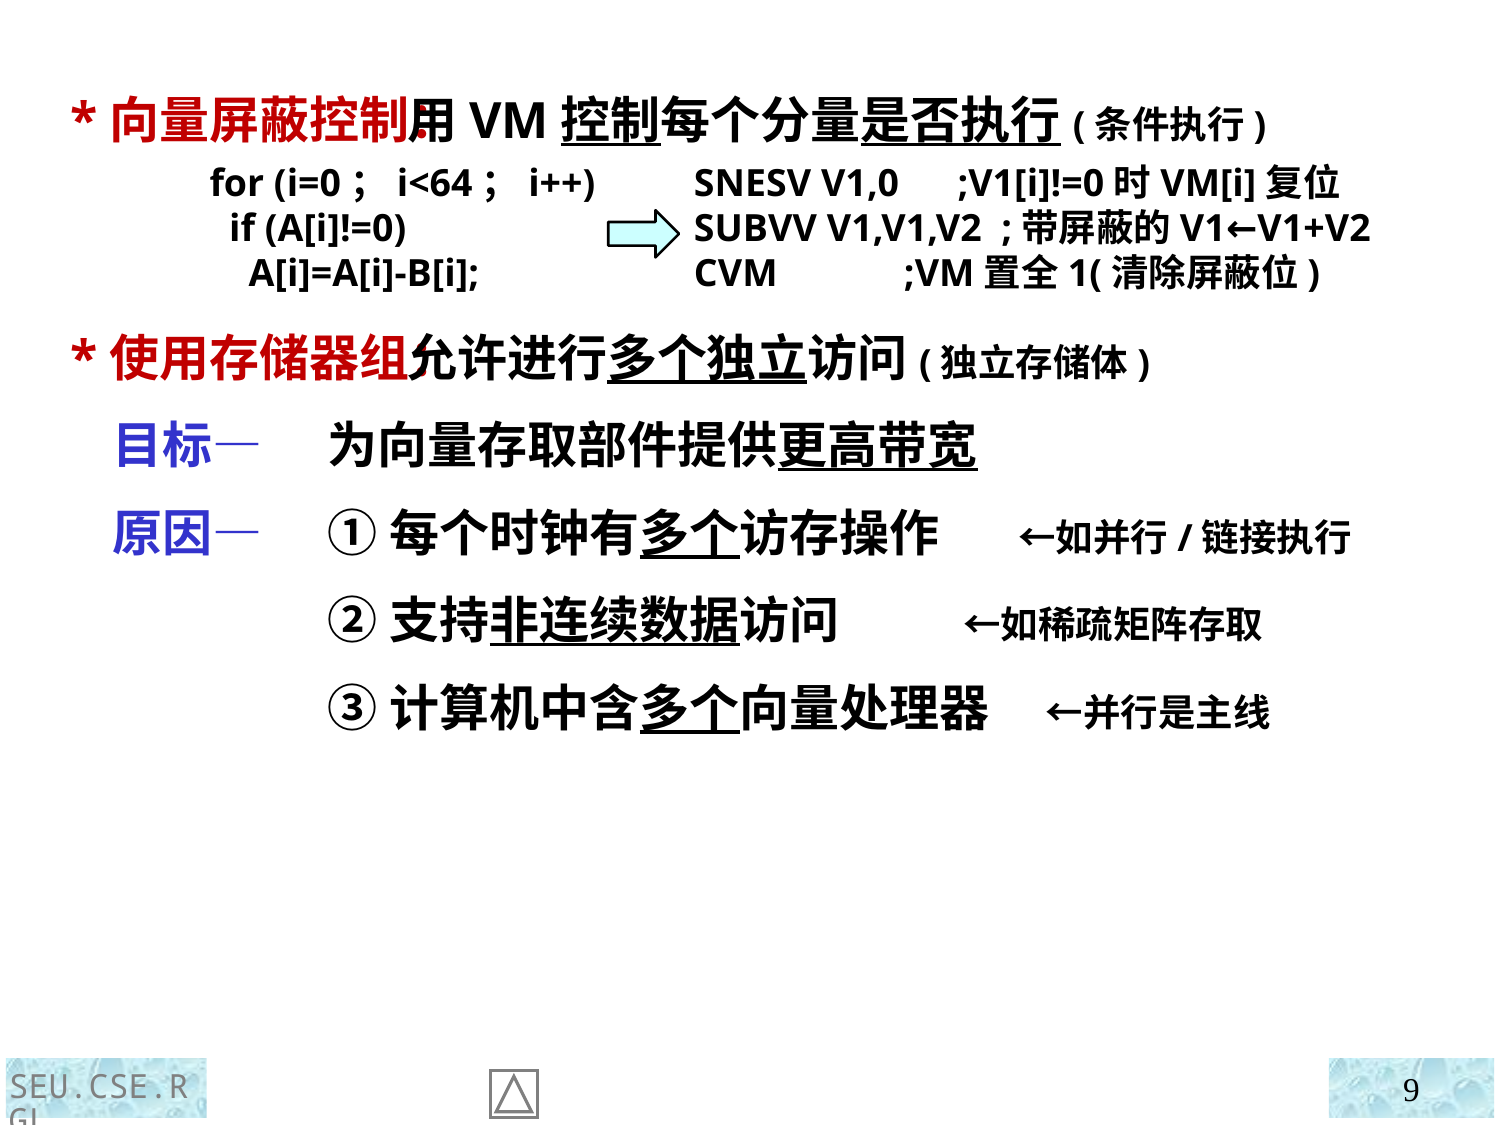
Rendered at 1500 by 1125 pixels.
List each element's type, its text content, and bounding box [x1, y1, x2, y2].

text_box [608, 150, 1400, 303]
text_box 用VM控制每个分量是否执行(条件执行) 允许进行多个独立访问(独立存储体) 为向量存取部件提供更高带宽 ①每个时钟有多个访存操作 ←如并行/链接执行 ②支持非连续数据访问 ←如稀疏矩阵存取 ③计算机中含多个向量处理器 ←并行是主线 [312, 66, 1459, 744]
text_box [490, 1070, 538, 1118]
text_box *向量屏蔽控制： *使用存储器组： 目标— 原因— [29, 66, 312, 569]
text_box for (i=0；i<64；i++) if (A[i]!=0) A[i]=A[i]-B[i]; [194, 151, 312, 301]
footer SEU.CSE.RGL [5, 1058, 207, 1118]
slide_number 9 [1328, 1058, 1495, 1118]
